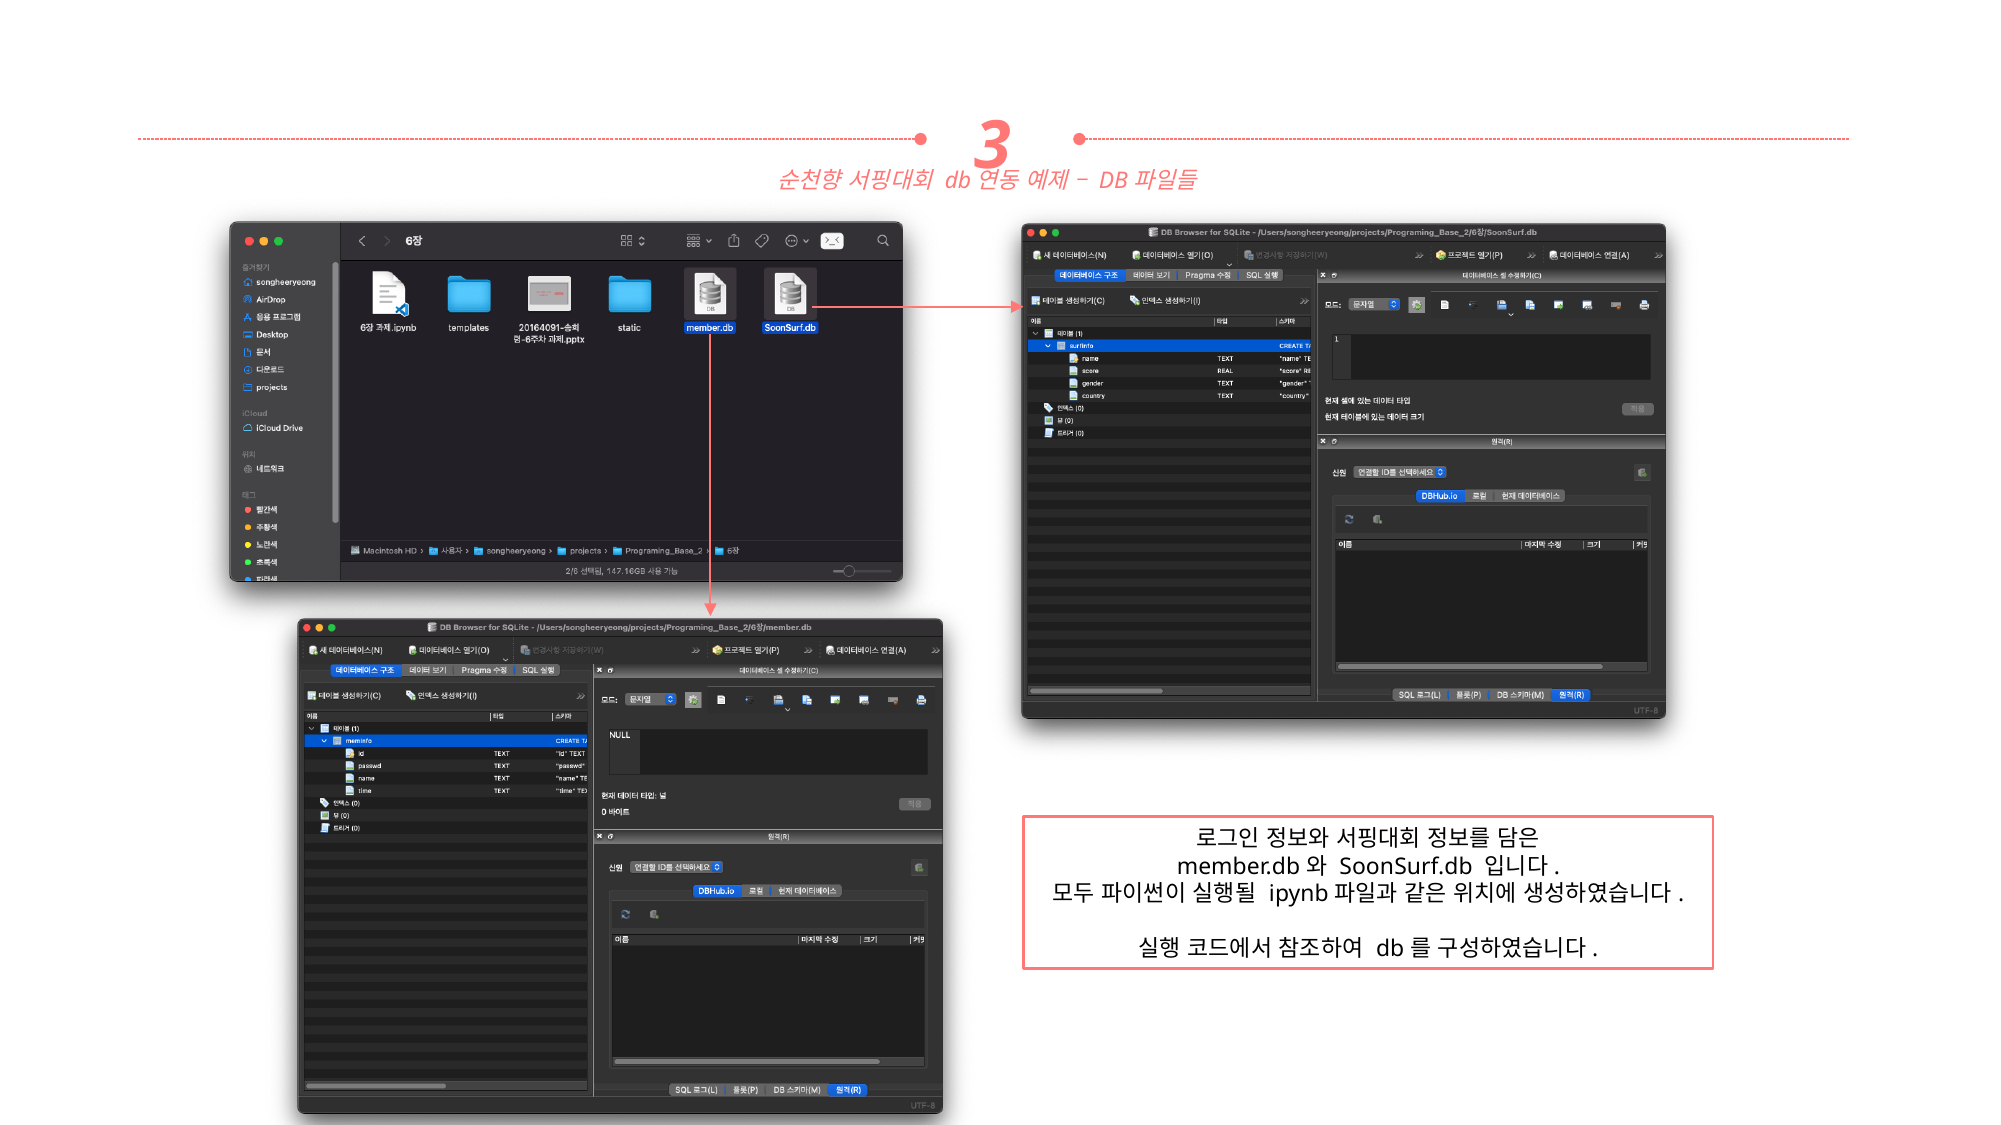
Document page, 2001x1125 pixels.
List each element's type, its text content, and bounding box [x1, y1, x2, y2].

text_box 3 [606, 54, 1380, 157]
picture [189, 194, 977, 1125]
text_box 로그인 정보와 서핑대회 정보를 담은 member.db와 SoonSurf.db 입니다. 모두 파이썬이 실행될 ipynb파일과 같은 위치에 생성하였습니다. 실행 코드에서 참조하여 db를 구성하였습니다. [1023, 816, 1714, 969]
text_box 순천향 서핑대회 db연동 예제 – DB파일들 [125, 157, 1850, 201]
picture [987, 200, 1700, 764]
